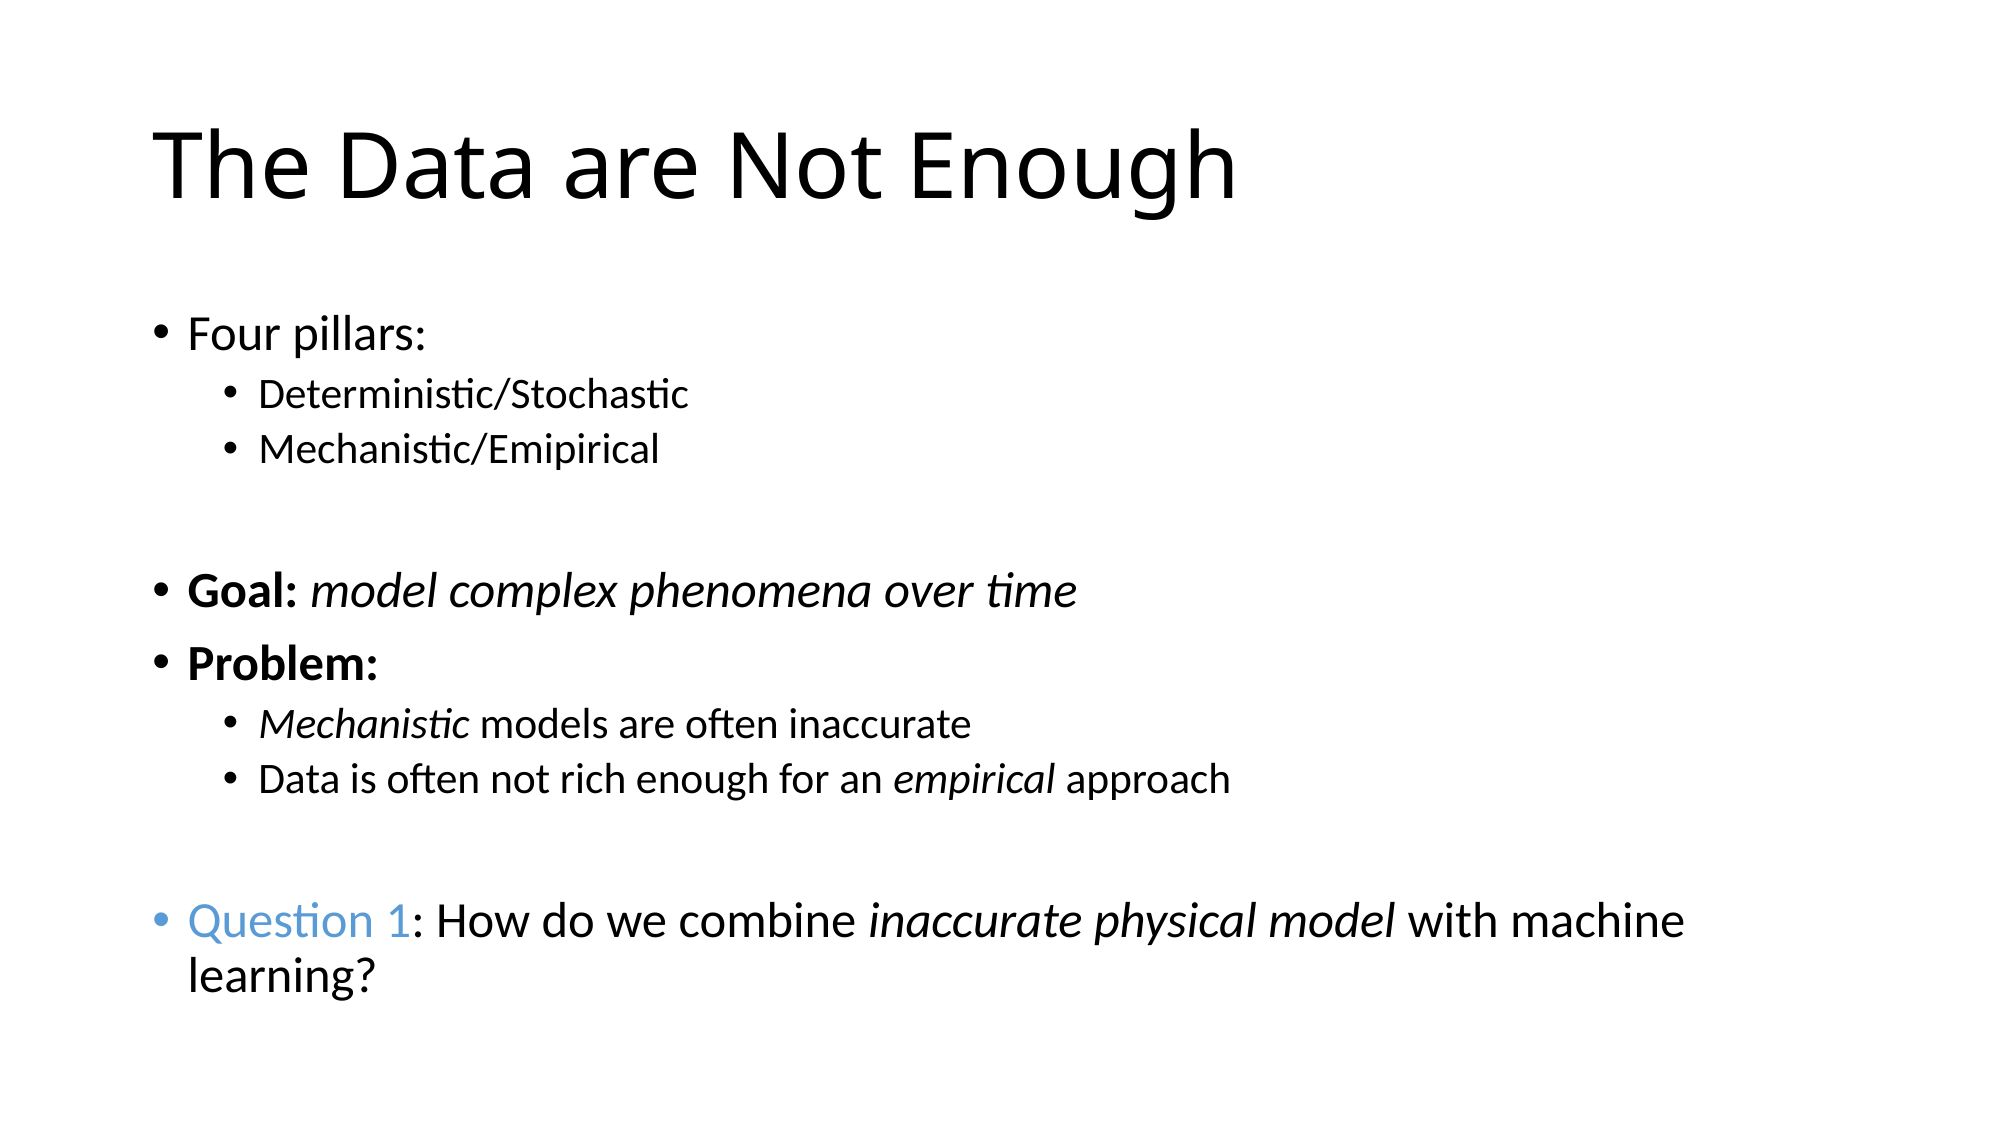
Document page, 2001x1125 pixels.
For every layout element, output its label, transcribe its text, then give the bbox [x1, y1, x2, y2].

title The Data are Not Enough [137, 59, 1863, 278]
list Four pillars: Deterministic/Stochastic Mechanistic/Emipirical Goal: model complex phenomena over time Problem: Mechanistic models are often inaccurate Data is often not rich enough for an empirical approach Question 1: How do we combine inaccurate physical model with machine learning? [137, 299, 1863, 1014]
